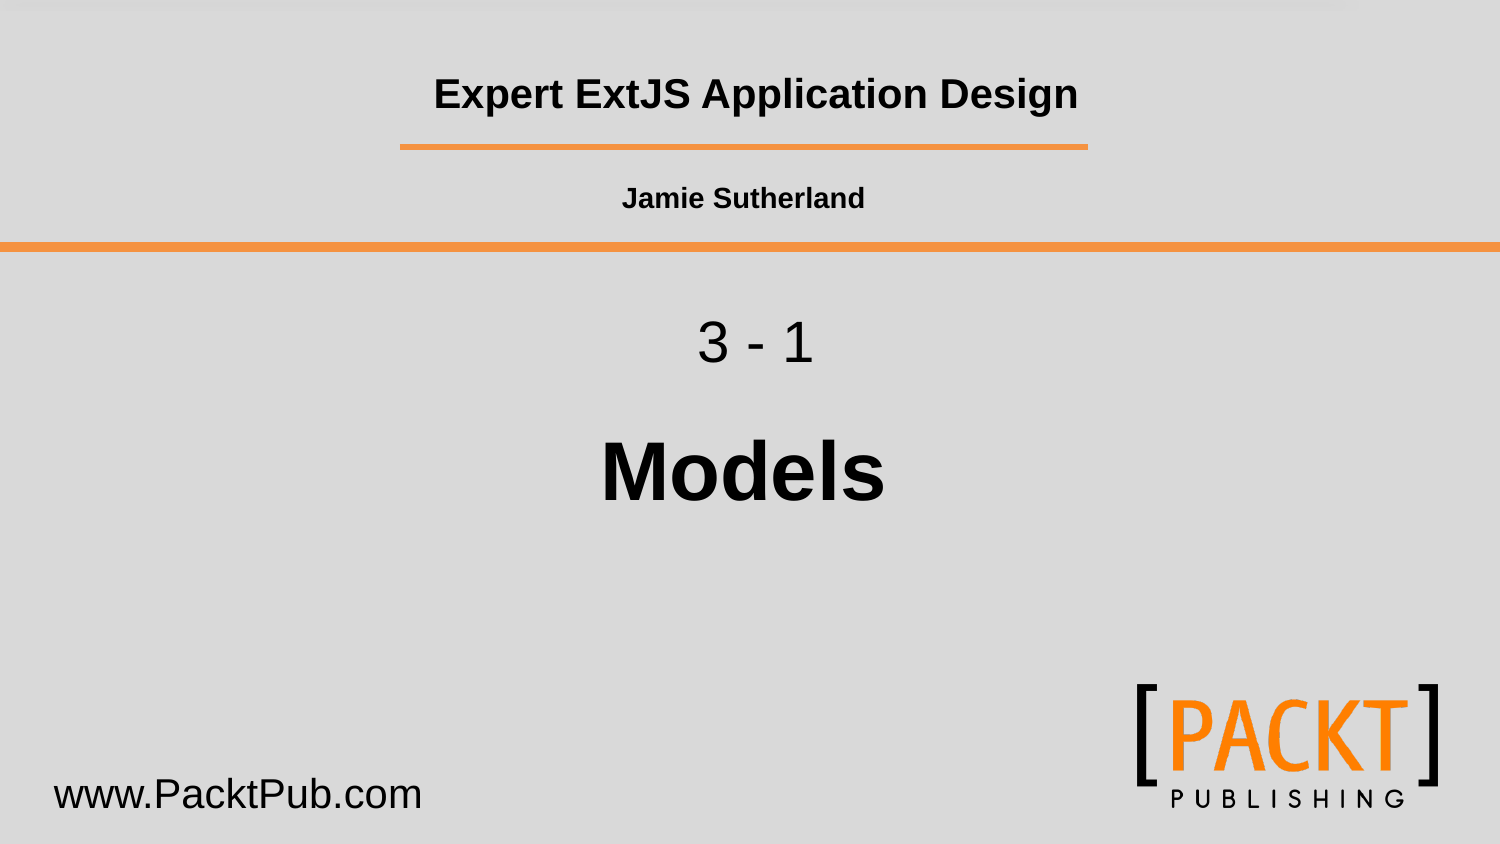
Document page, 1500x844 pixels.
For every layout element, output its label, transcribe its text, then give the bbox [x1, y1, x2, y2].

picture [1137, 684, 1438, 808]
text_box www.PacktPub.com [39, 759, 438, 825]
text_box 3 - 1 [412, 296, 1100, 382]
text_box Models [399, 409, 1088, 525]
text_box Jamie Sutherland [399, 171, 1088, 222]
text_box Expert ExtJS Application Design [249, 59, 1263, 125]
